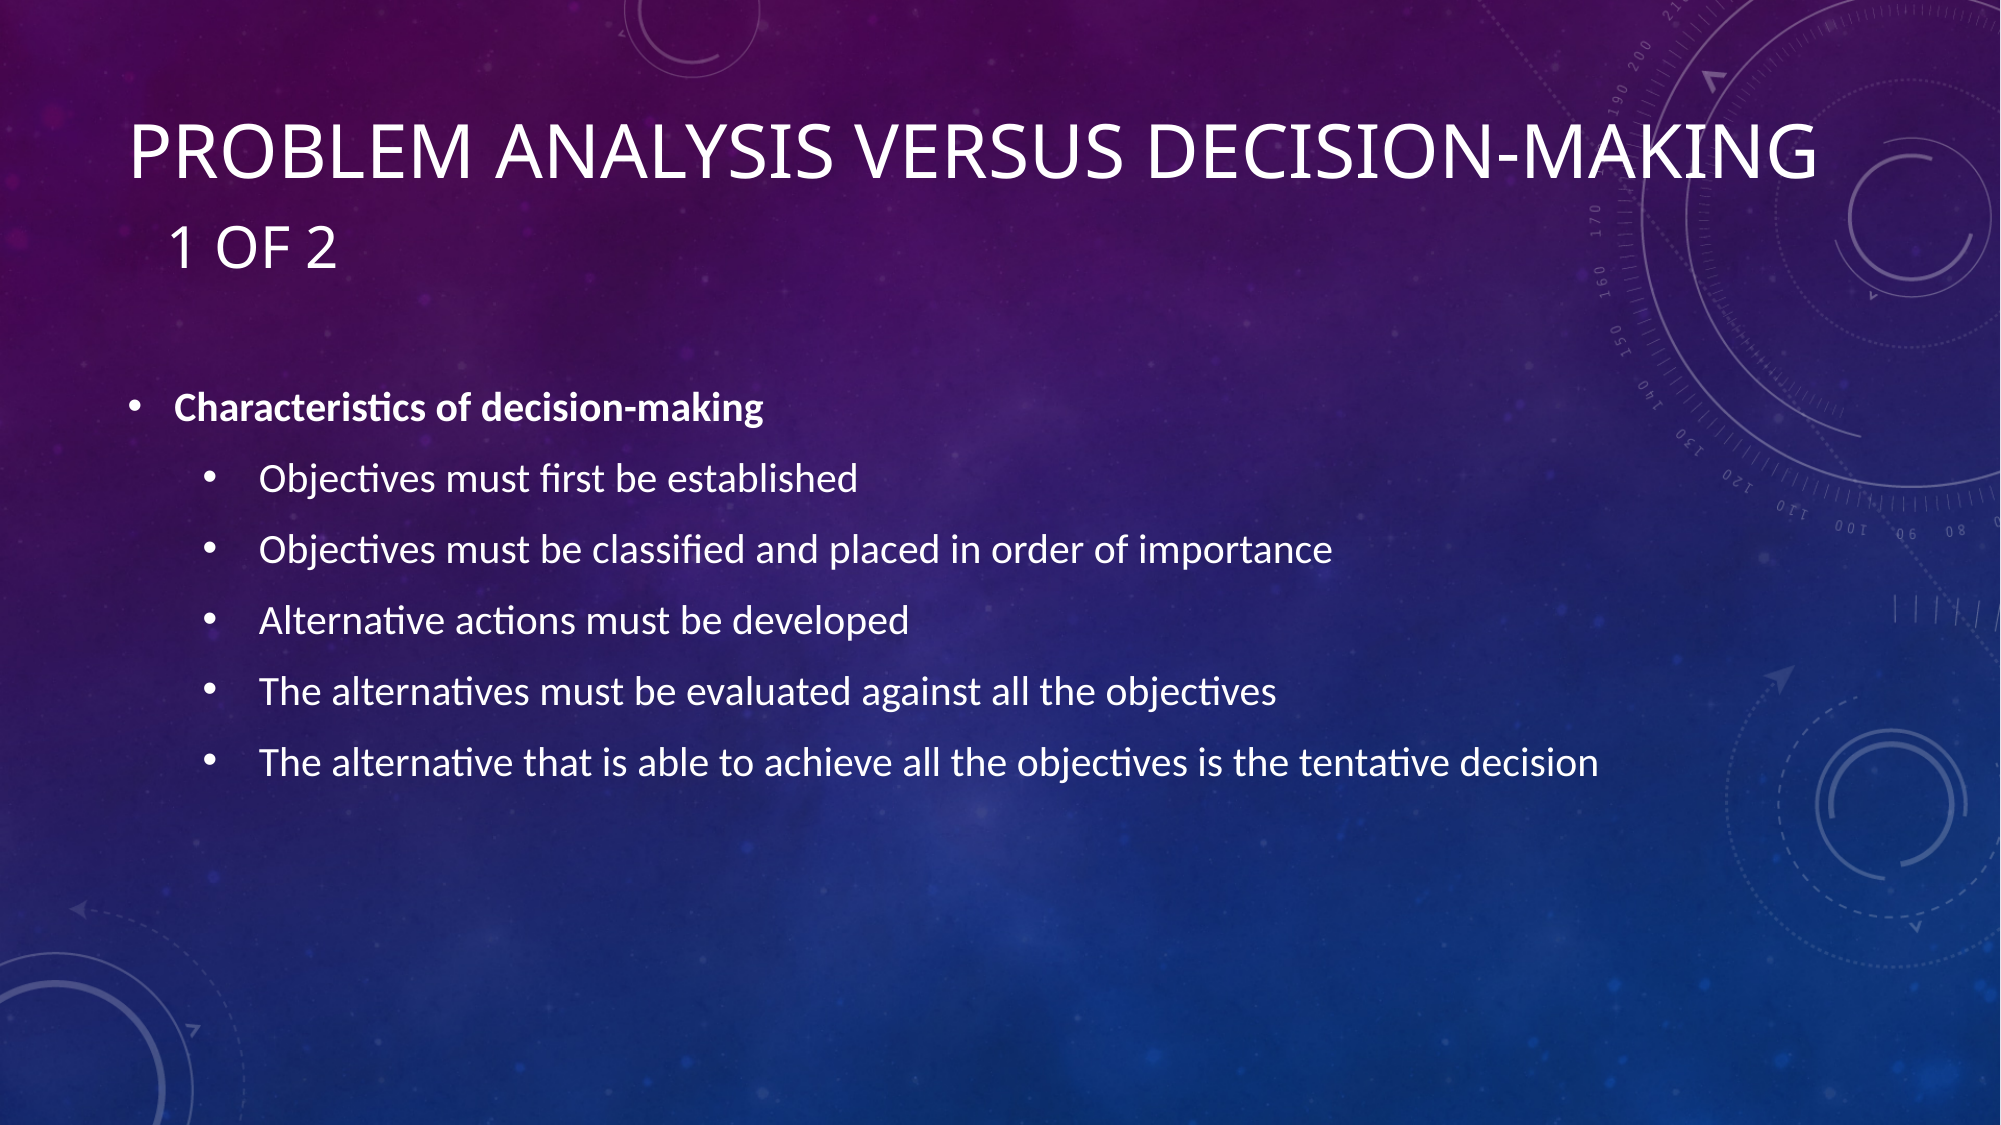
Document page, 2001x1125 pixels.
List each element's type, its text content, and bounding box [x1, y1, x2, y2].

picture [0, 0, 2001, 1125]
list Characteristics of decision-making Objectives must first be established Objectives must be classified and placed in order of importance Alternative actions must be developed The alternatives must be evaluated against all the objectives The alternative that is able to achieve all the objectives is the tentative decision [112, 302, 1775, 862]
title Problem analysis versus Decision-Making 1 of 2 [112, 115, 1888, 273]
